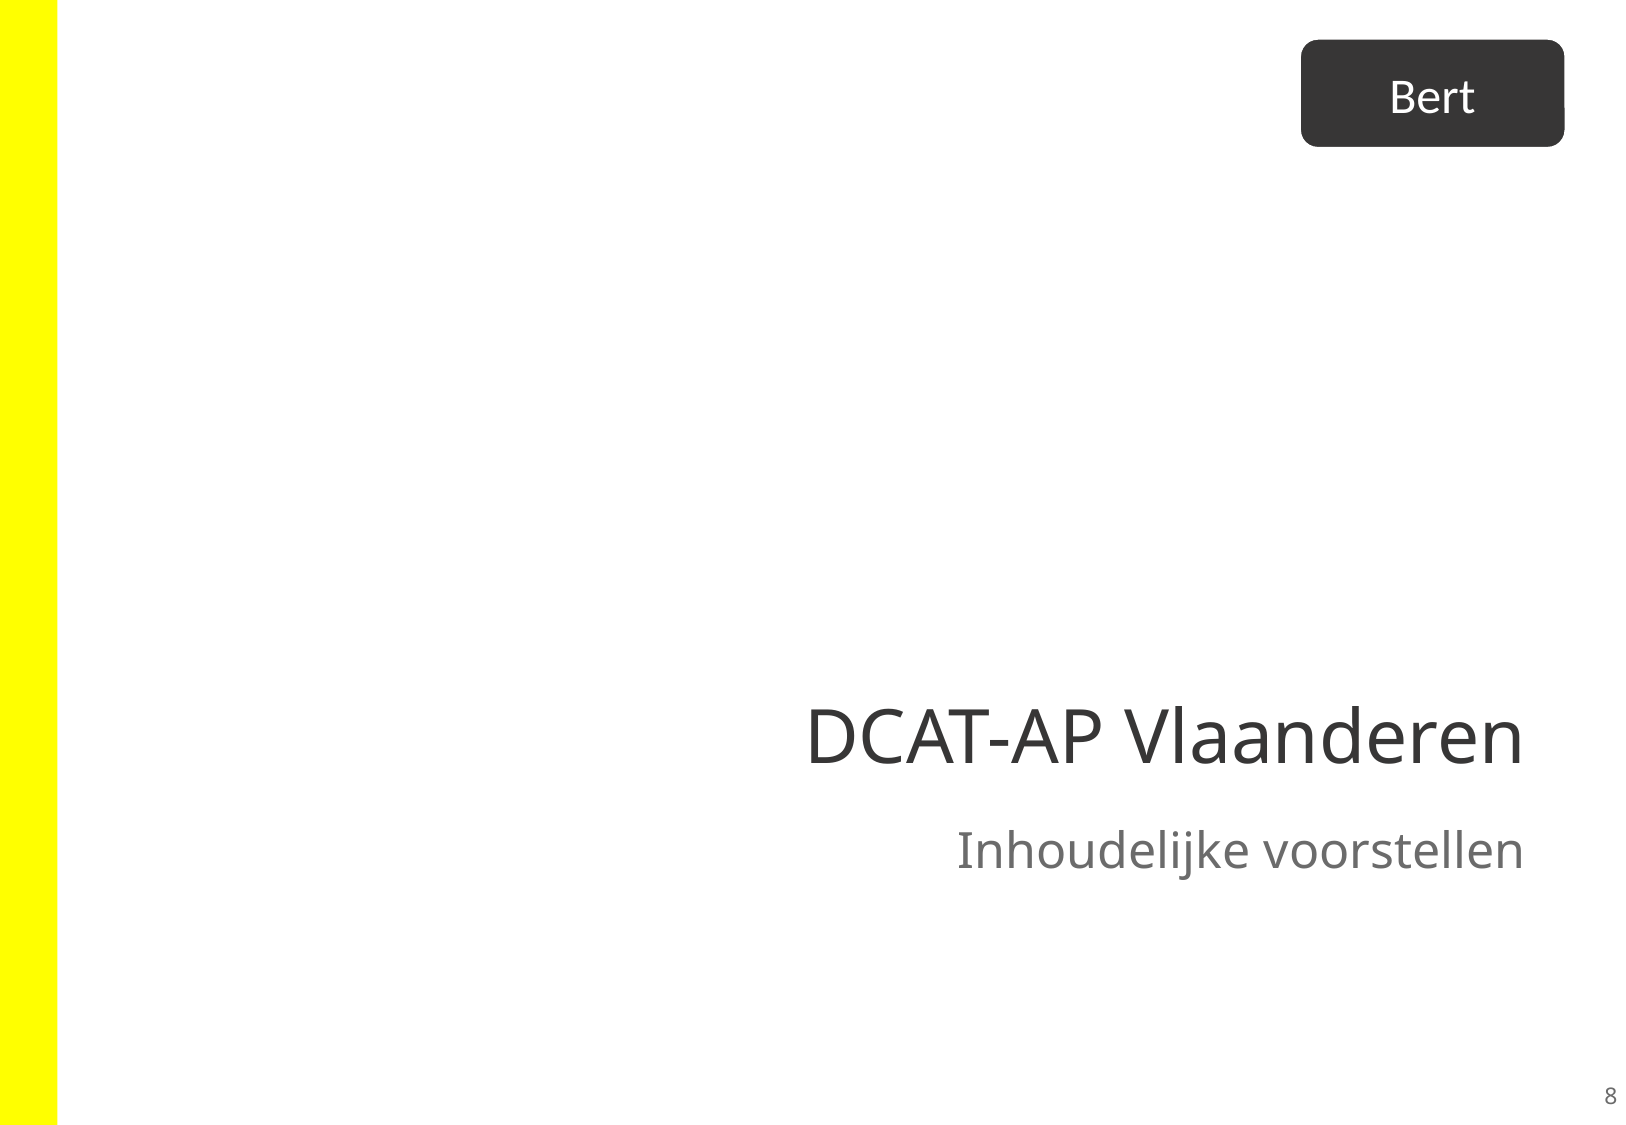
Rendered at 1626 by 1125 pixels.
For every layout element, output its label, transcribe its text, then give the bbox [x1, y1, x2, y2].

slide_number 8 [1503, 1075, 1625, 1120]
text_box Bert [1297, 36, 1568, 151]
title DCAT-AP Vlaanderen [159, 328, 1542, 787]
subtitle Inhoudelijke voorstellen [322, 810, 1542, 1083]
